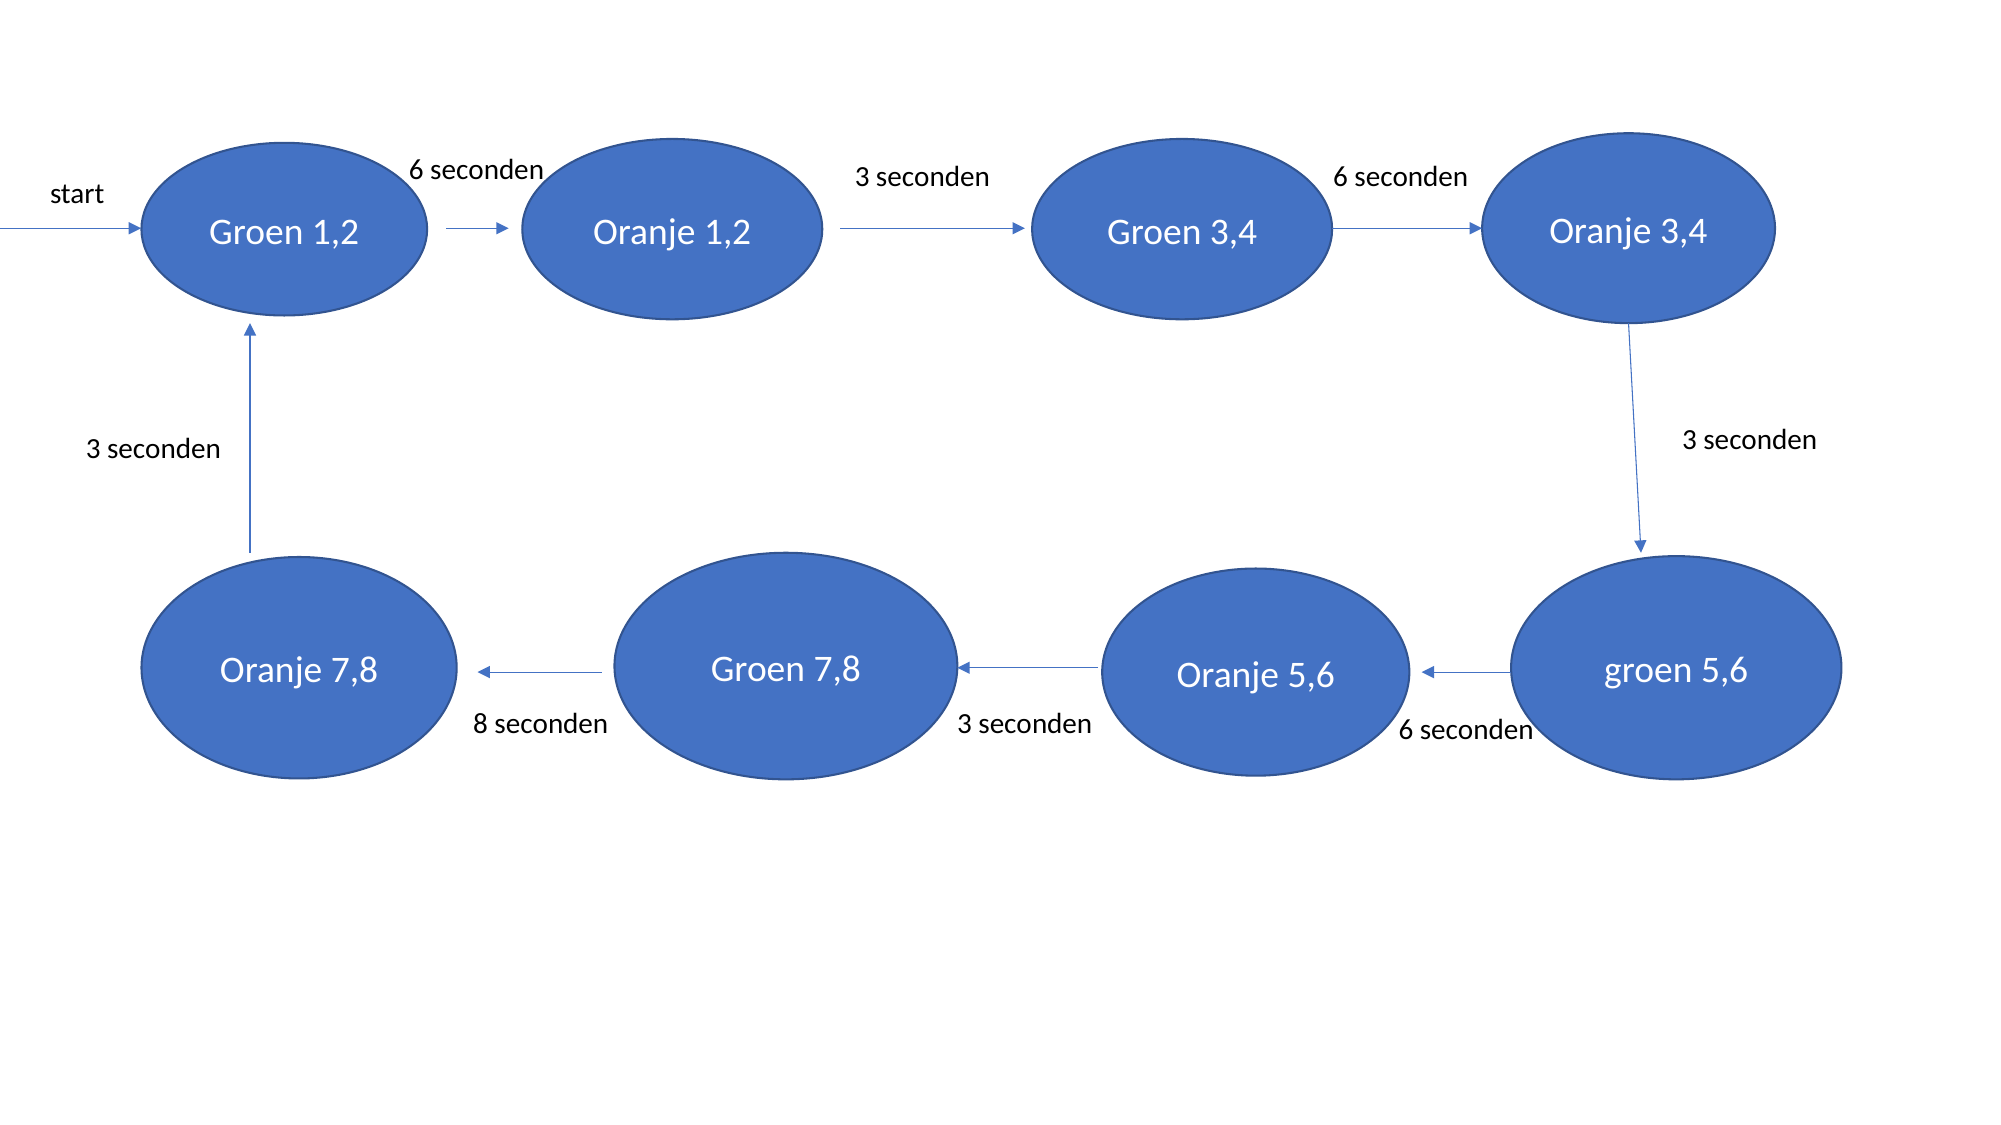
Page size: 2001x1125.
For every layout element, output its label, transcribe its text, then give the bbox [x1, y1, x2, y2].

text_box 8 seconden [458, 696, 734, 747]
text_box Groen 3,4 [1031, 137, 1334, 321]
text_box 3 seconden [71, 422, 237, 472]
text_box 3 seconden [840, 149, 1041, 200]
text_box Groen 1,2 [140, 141, 429, 317]
text_box 6 seconden [394, 142, 637, 193]
text_box Oranje 1,2 [521, 137, 824, 321]
text_box 3 seconden [1667, 412, 1833, 463]
text_box 3 seconden [942, 696, 1108, 747]
text_box Groen 7,8 [613, 551, 959, 781]
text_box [1628, 323, 1641, 553]
text_box 6 seconden [1318, 149, 1484, 200]
text_box start [35, 167, 120, 218]
text_box Oranje 7,8 [140, 555, 458, 780]
text_box Oranje 5,6 [1101, 567, 1411, 777]
text_box Oranje 3,4 [1481, 132, 1777, 325]
text_box groen 5,6 [1510, 555, 1843, 781]
text_box 6 seconden [1383, 702, 1549, 753]
